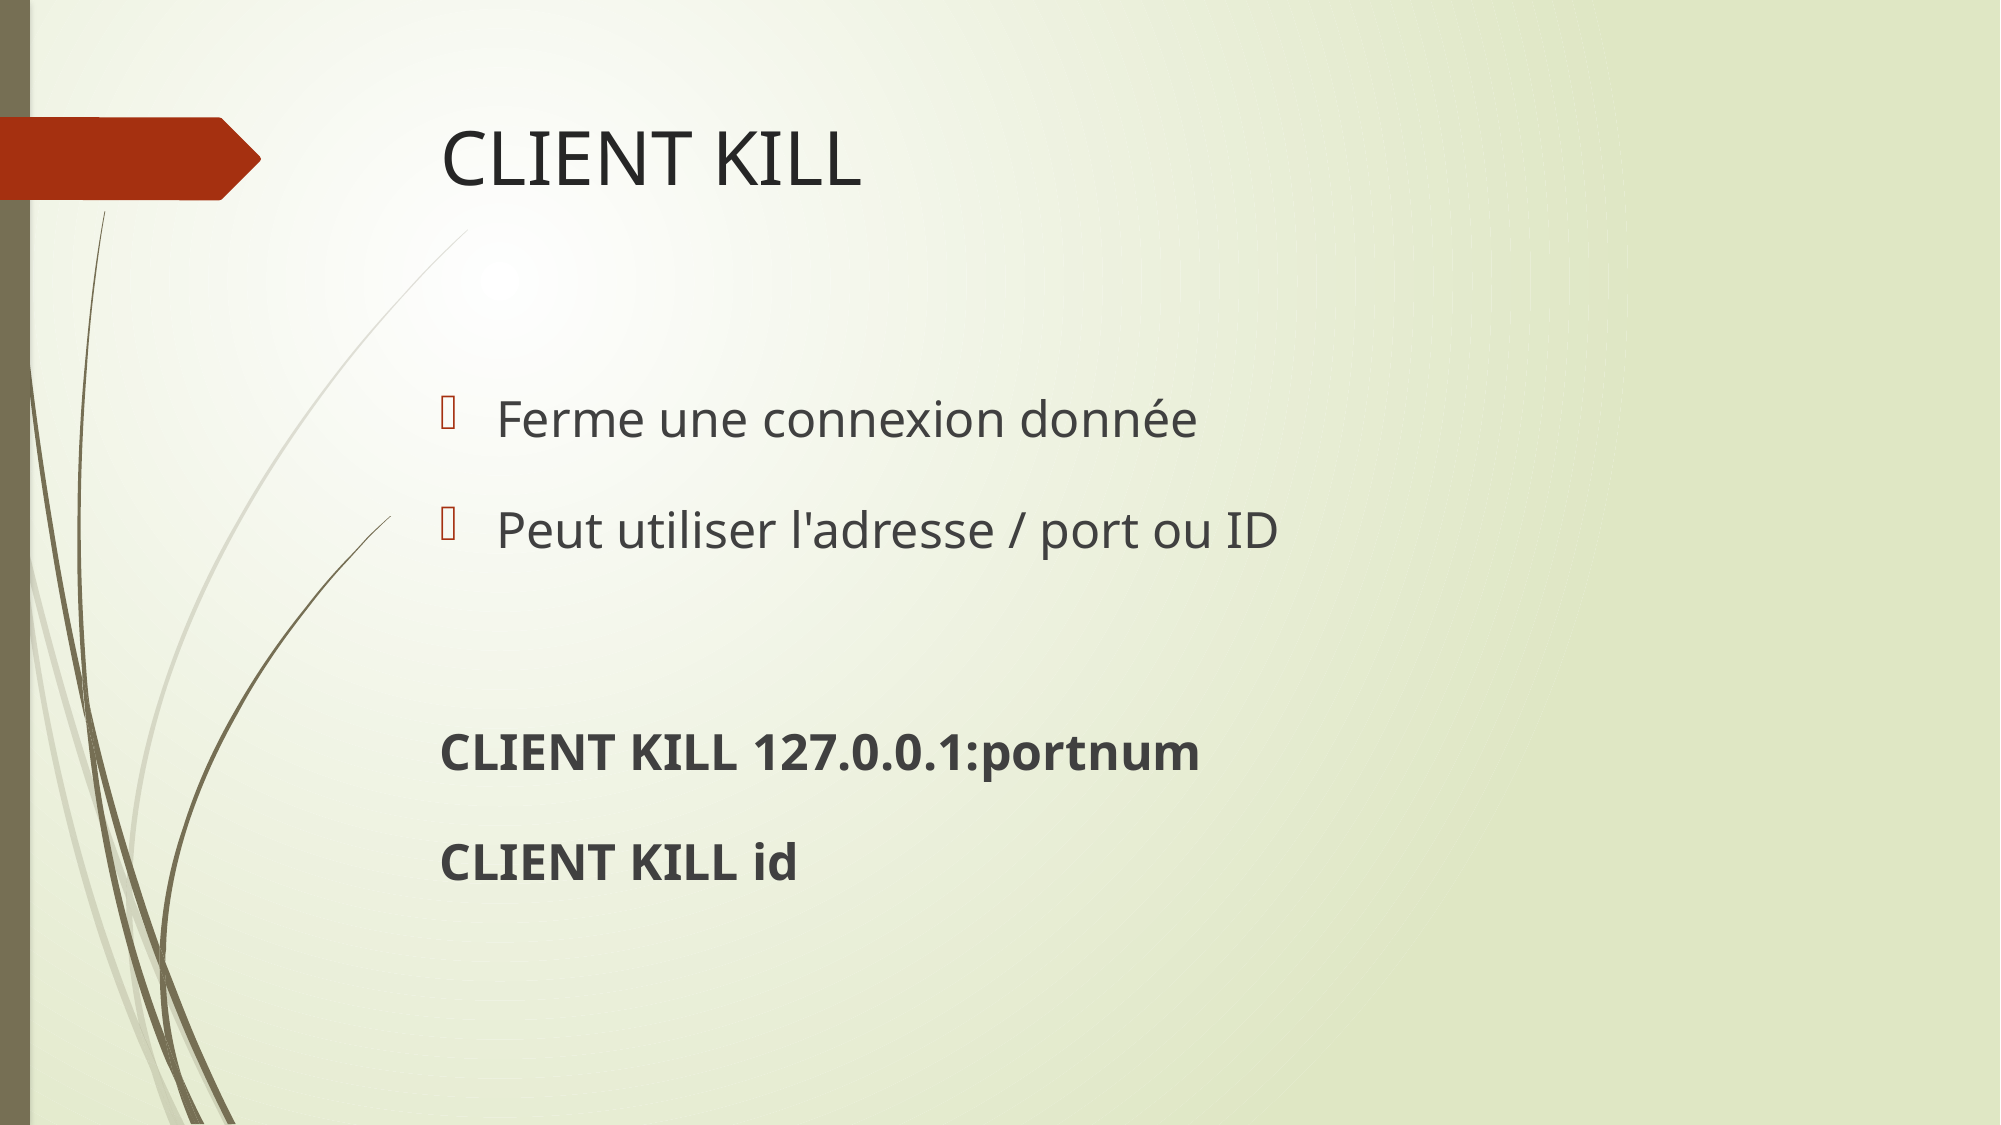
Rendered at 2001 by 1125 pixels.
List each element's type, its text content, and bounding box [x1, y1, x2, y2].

list Ferme une connexion donnée Peut utiliser l'adresse / port ou ID CLIENT KILL 127.0.0.1:portnum CLIENT KILL id [424, 350, 1888, 970]
title CLIENT KILL [425, 102, 1888, 313]
